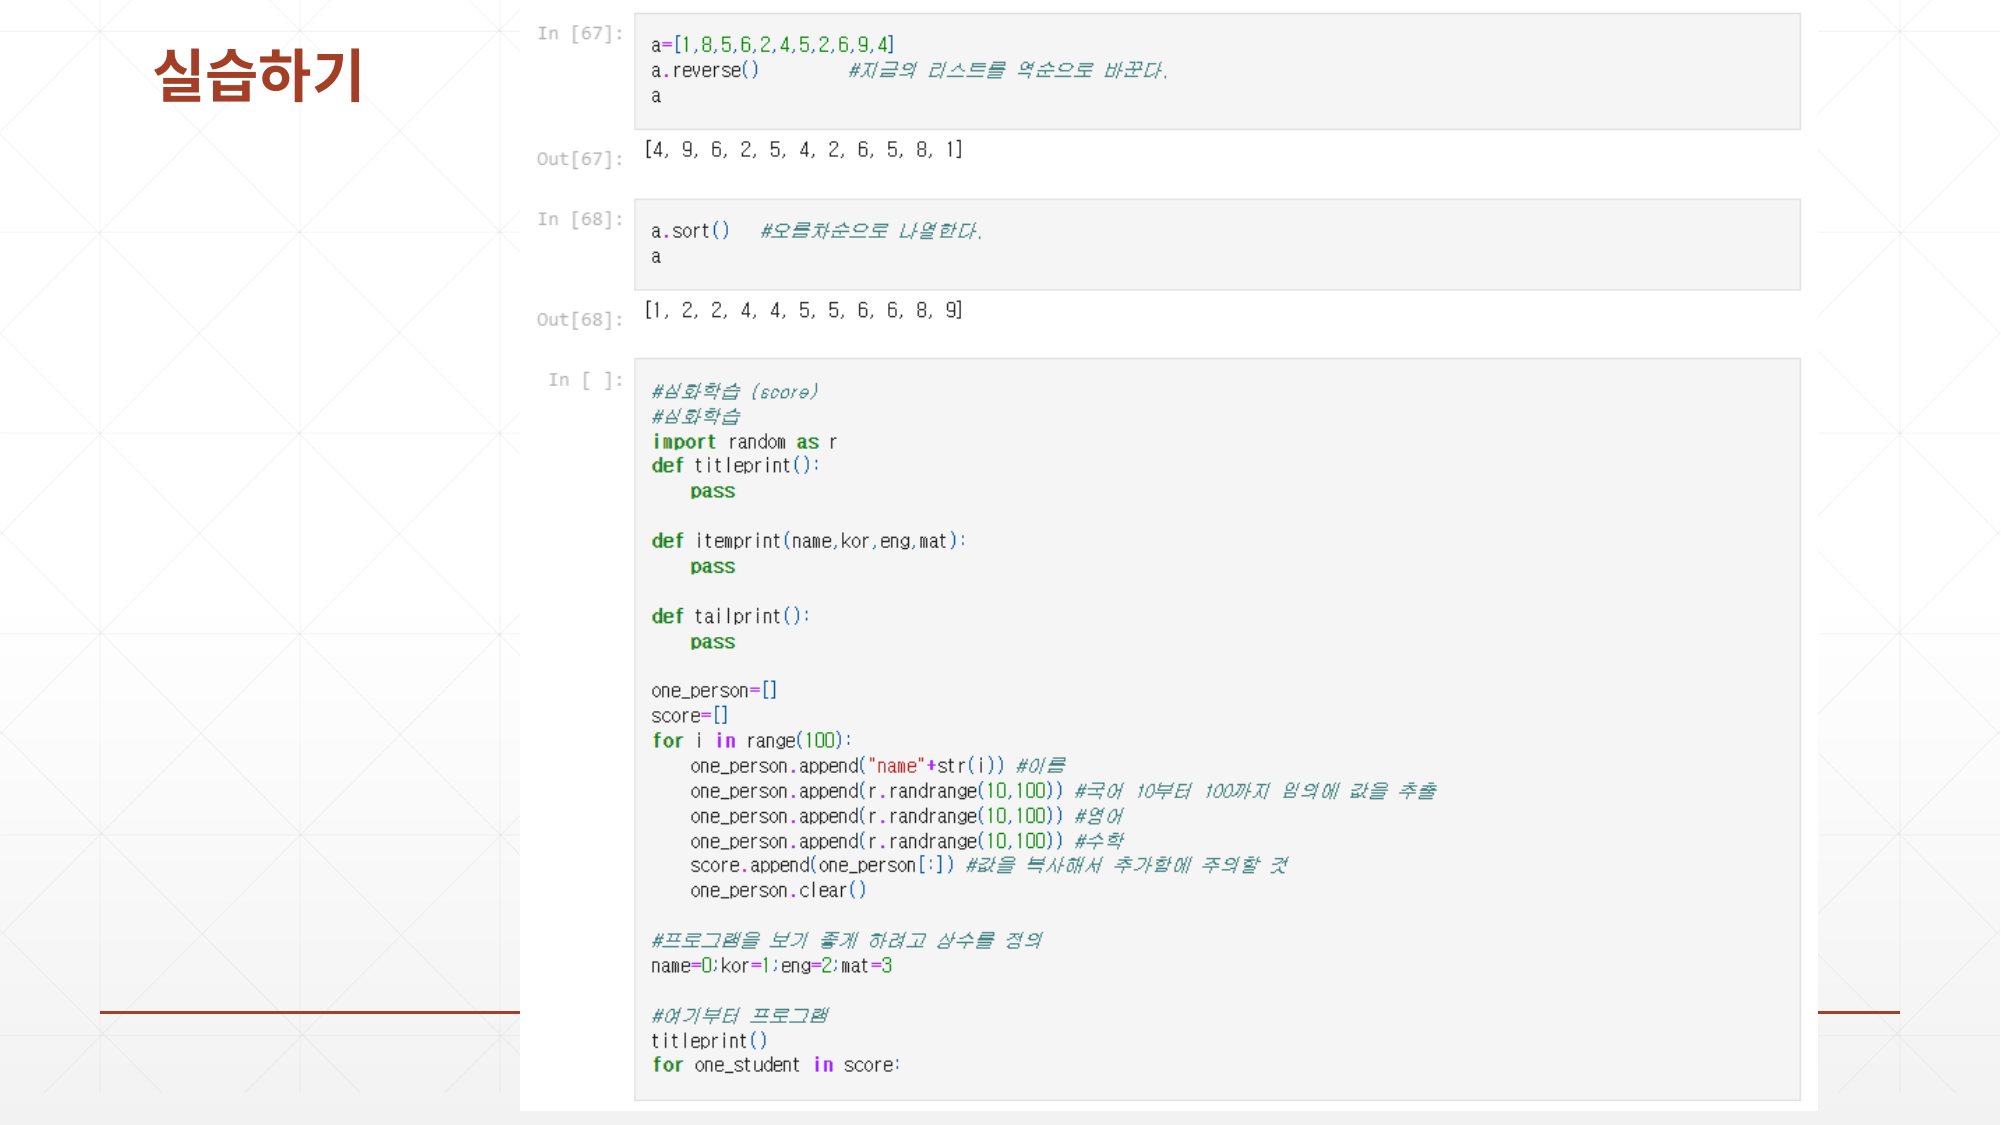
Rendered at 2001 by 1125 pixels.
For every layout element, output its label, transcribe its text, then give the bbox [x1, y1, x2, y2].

title 실습하기 [0, 39, 520, 118]
picture [520, 0, 1818, 1111]
